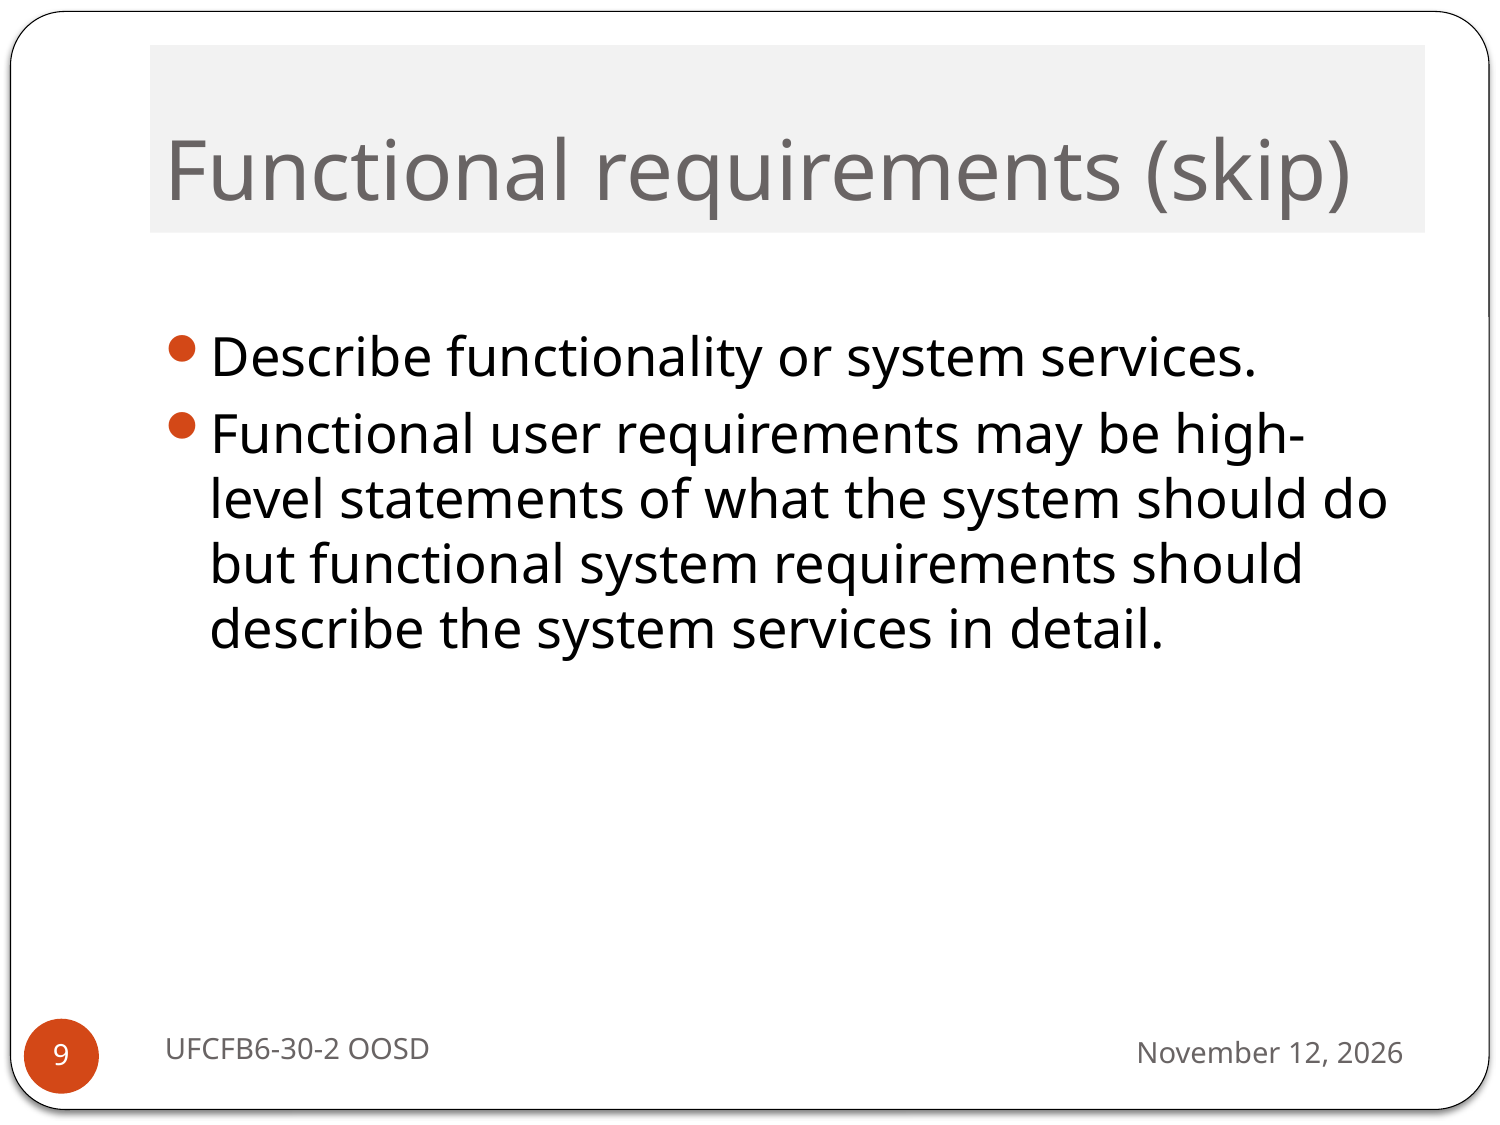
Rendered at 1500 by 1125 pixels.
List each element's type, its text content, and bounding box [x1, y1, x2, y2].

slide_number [1012, 1015, 1419, 1094]
list Describe functionality or system services. Functional user requirements may be high-level statements of what the system should do but functional system requirements should describe the system services in detail. [150, 237, 1425, 988]
title Functional requirements (skip) [150, 45, 1425, 233]
footer UFCFB6-30-2 OOSD [150, 1012, 800, 1088]
slide_number 9 [23, 1018, 99, 1094]
